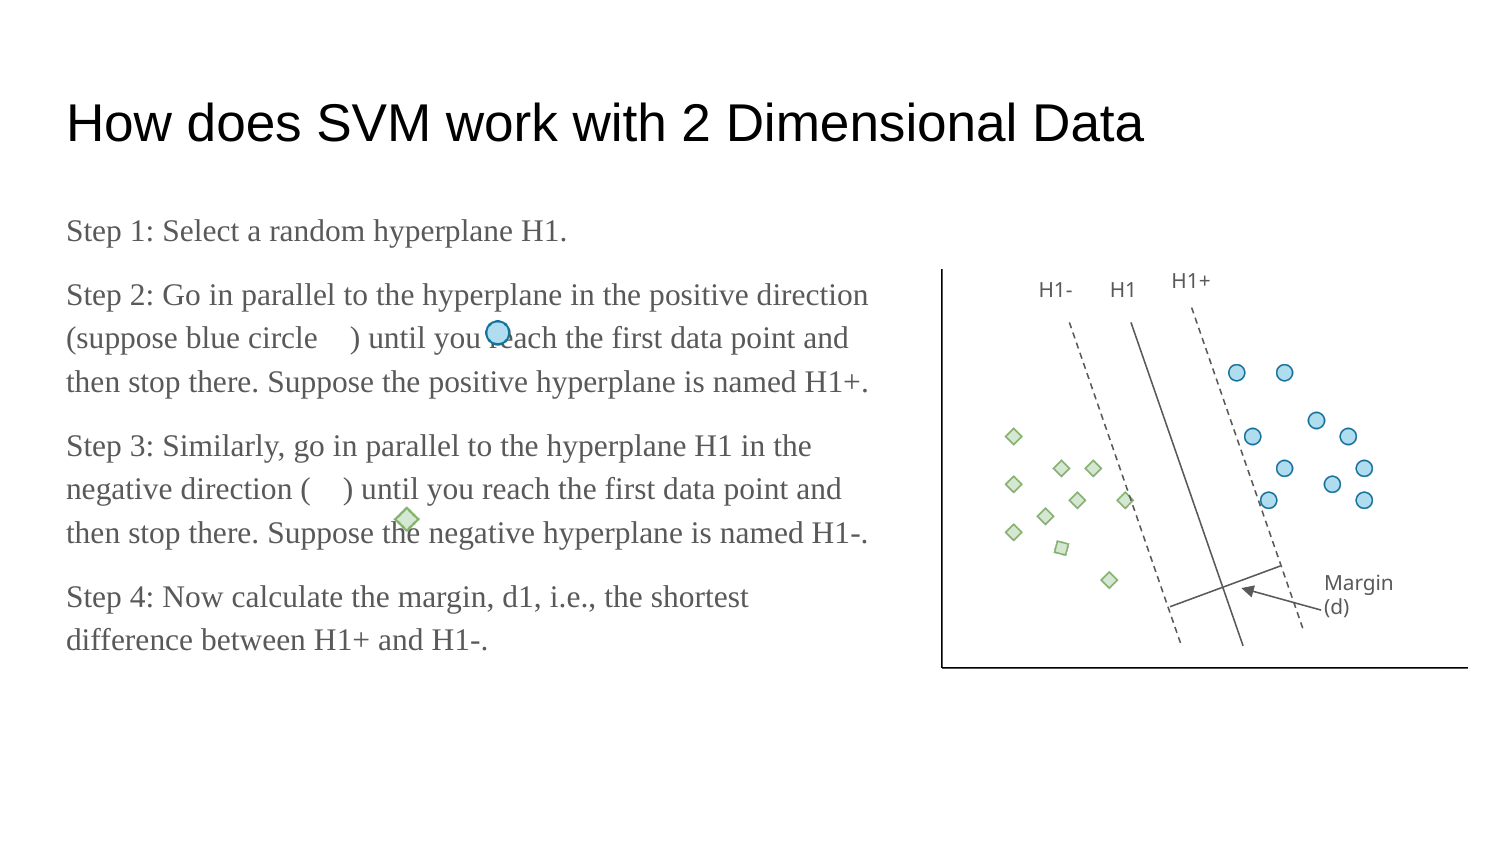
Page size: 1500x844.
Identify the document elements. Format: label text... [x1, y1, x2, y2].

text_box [1169, 565, 1281, 607]
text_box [1069, 322, 1182, 646]
title How does SVM work with 2 Dimensional Data [51, 72, 1449, 167]
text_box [1241, 587, 1322, 611]
picture [370, 483, 442, 555]
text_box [1191, 307, 1304, 586]
picture [924, 252, 1486, 686]
list Step 1: Select a random hyperplane H1. Step 2: Go in parallel to the hyperplane in the positive direction (suppose blue circle ) until you reach the first data point and then stop there. Suppose the positive hyperplane is named H1+. Step 3: Similarly, go in parallel to the hyperplane H1 in the negative direction ( ) until you reach the first data point and then stop there. Suppose the negative hyperplane is named H1-. Step 4: Now calculate the margin, d1, i.e., the shortest difference between H1+ and H1-. [51, 189, 890, 750]
picture [462, 297, 533, 368]
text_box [1191, 616, 1304, 632]
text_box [1186, 636, 1244, 646]
